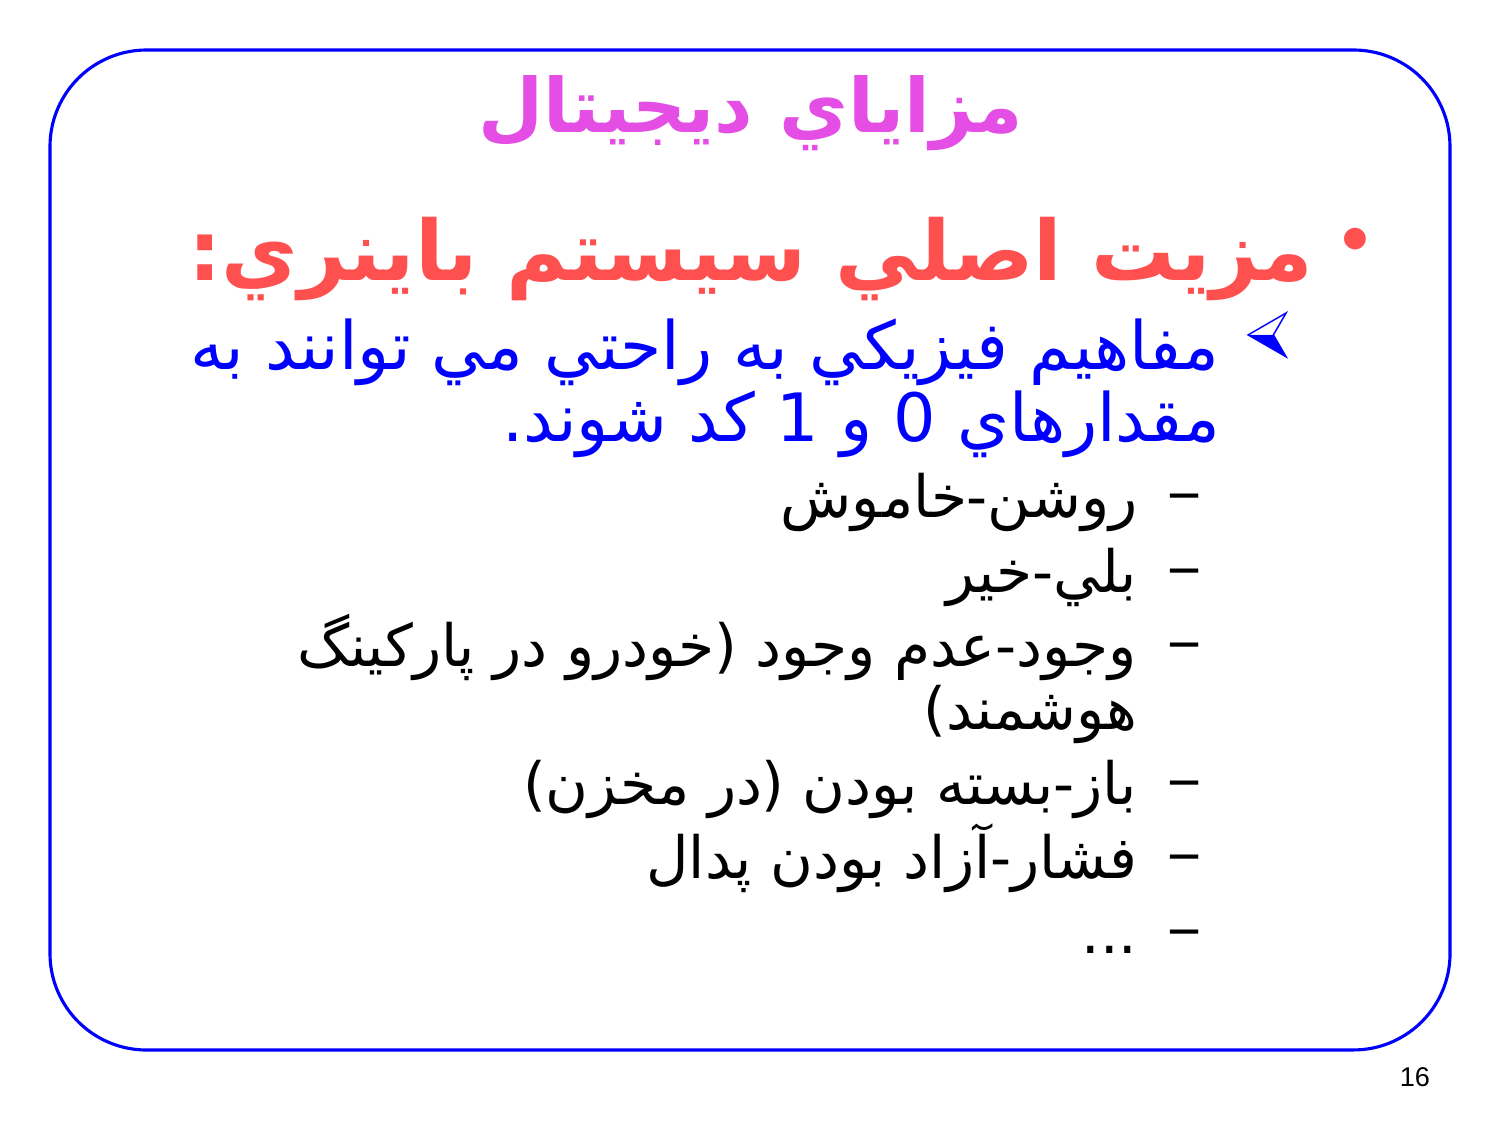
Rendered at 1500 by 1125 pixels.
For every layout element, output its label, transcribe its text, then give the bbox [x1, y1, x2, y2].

title مزاياي ديجيتال [113, 66, 1389, 140]
slide_number 16 [1351, 1047, 1444, 1104]
list مزيت اصلي سيستم باينري: مفاهيم فيزيکي به راحتي مي توانند به مقدارهاي 0 و 1 کد شوند. روشن-خاموش بلي-خير وجود-عدم وجود (خودرو در پارکينگ هوشمند) باز-بسته بودن (در مخزن) فشار-آزاد بودن پدال ... [112, 200, 1388, 963]
